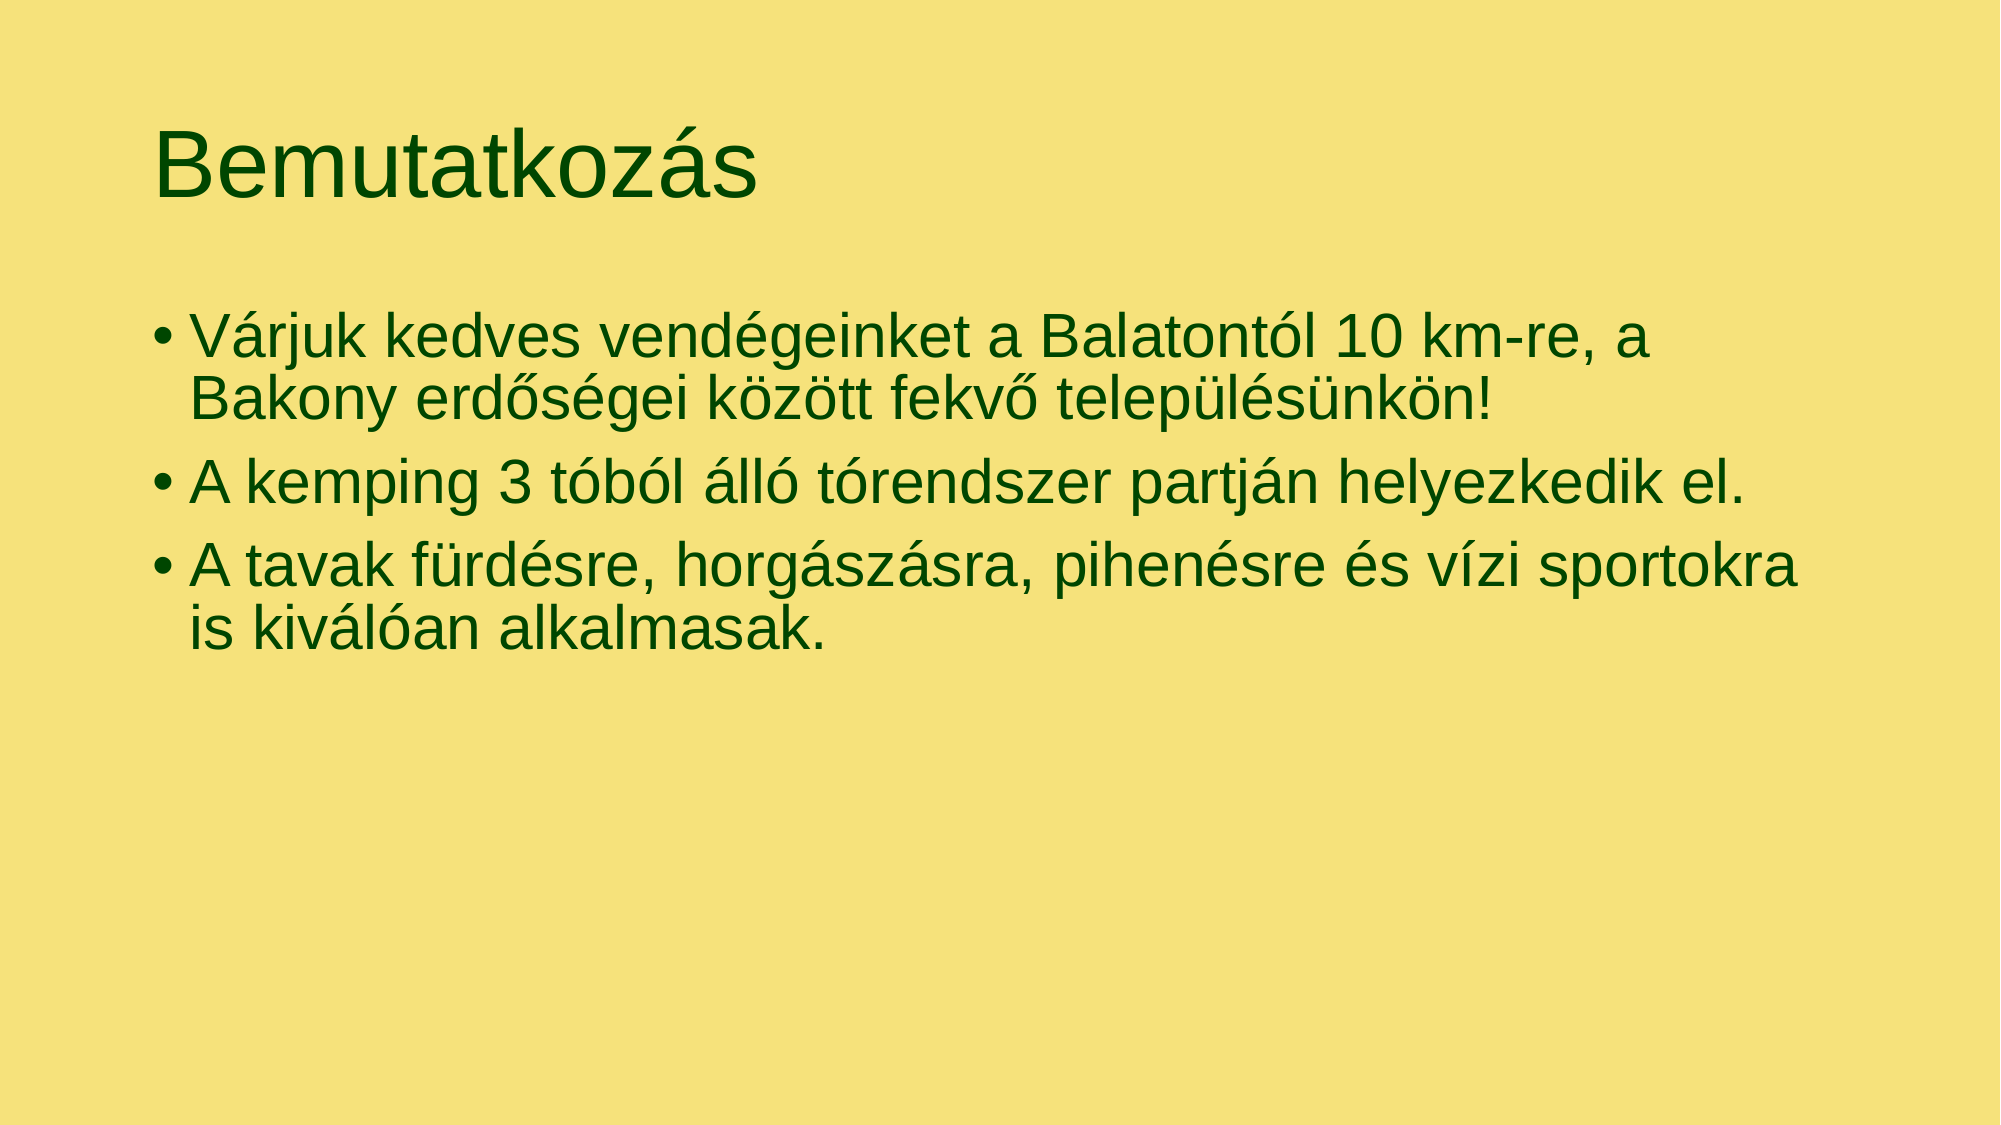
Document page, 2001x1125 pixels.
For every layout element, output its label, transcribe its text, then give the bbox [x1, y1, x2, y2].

list Várjuk kedves vendégeinket a Balatontól 10 km-re, a Bakony erdőségei között fekvő településünkön! A kemping 3 tóból álló tórendszer partján helyezkedik el. A tavak fürdésre, horgászásra, pihenésre és vízi sportokra is kiválóan alkalmasak. [137, 299, 1863, 1014]
title Bemutatkozás [137, 59, 1863, 278]
